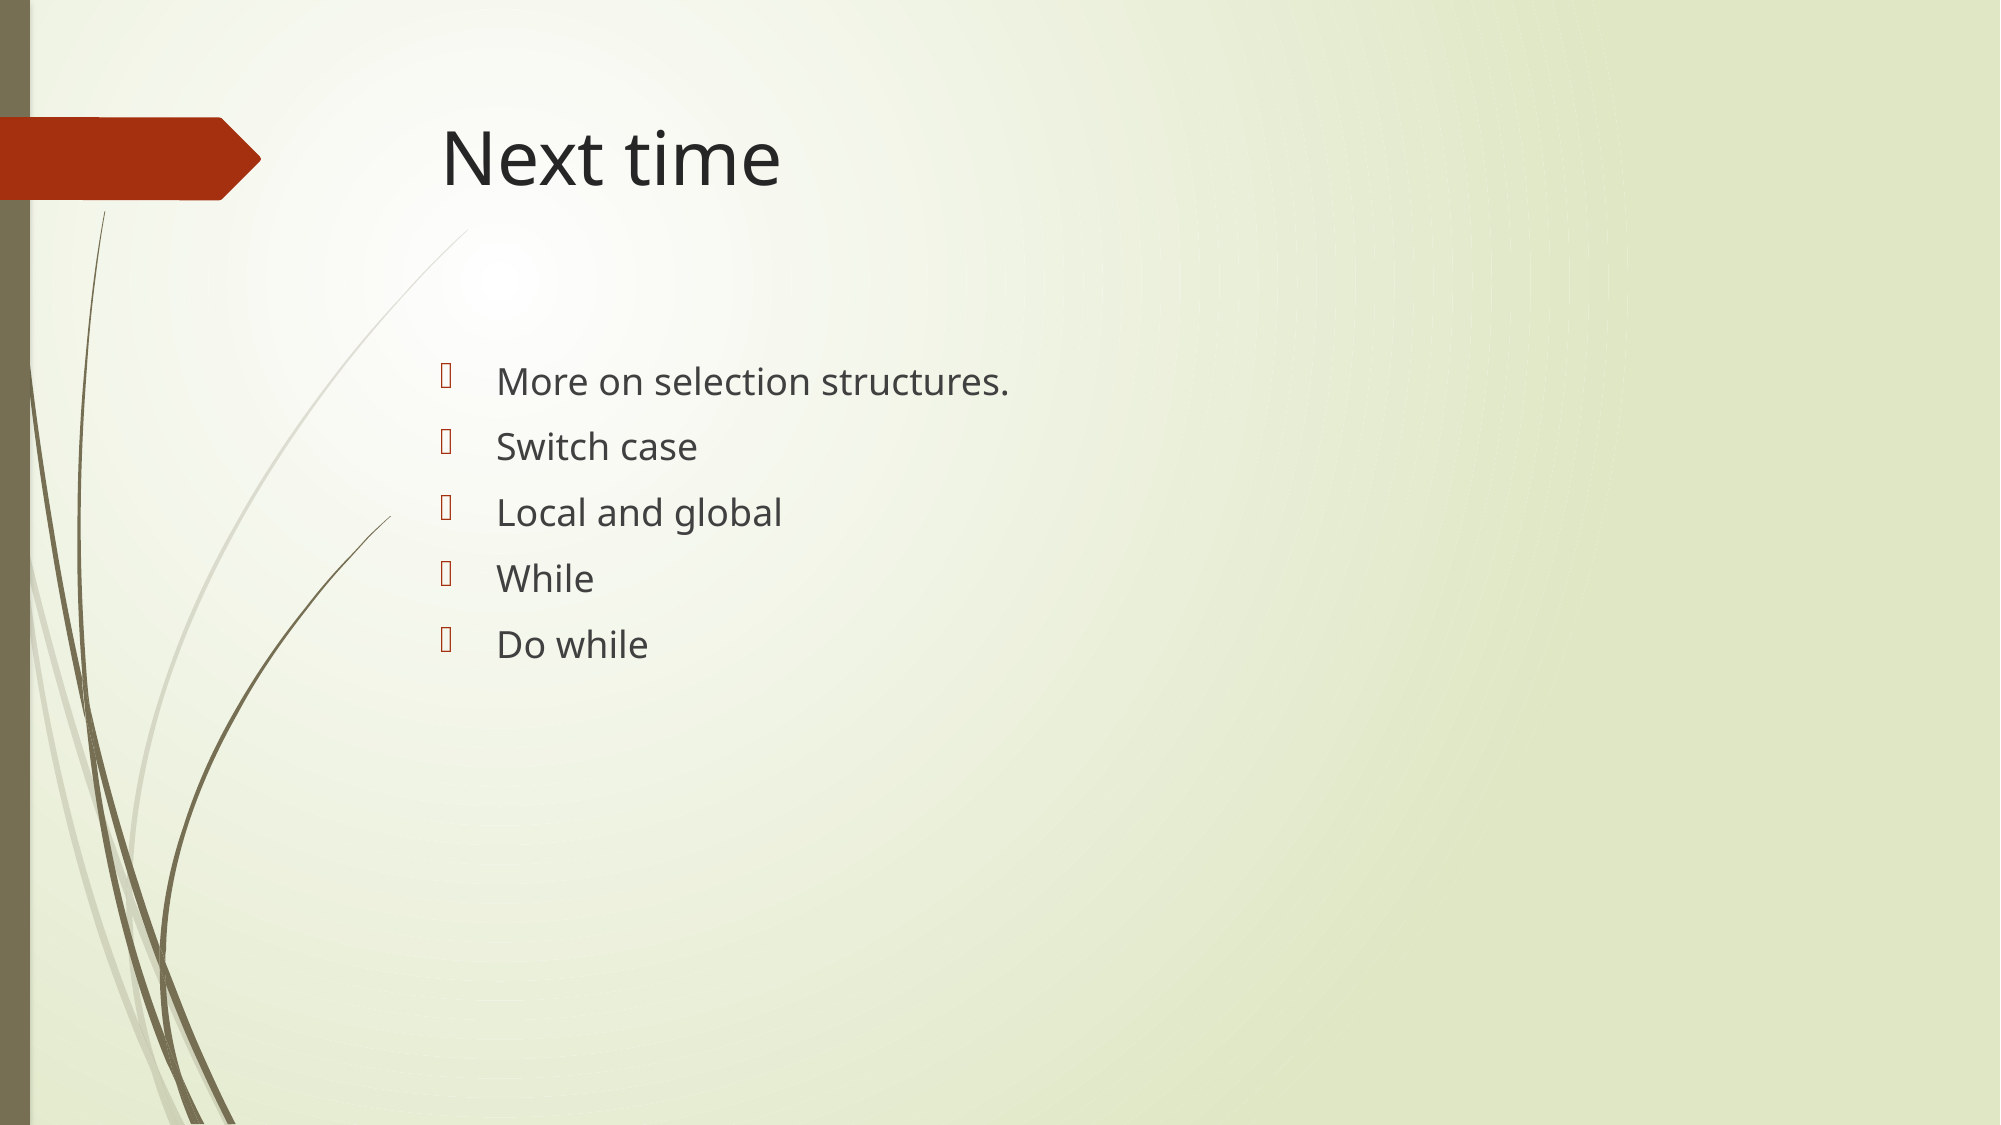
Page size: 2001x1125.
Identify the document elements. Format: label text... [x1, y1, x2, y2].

title Next time [425, 102, 1888, 313]
list More on selection structures. Switch case Local and global While Do while [424, 350, 1888, 970]
